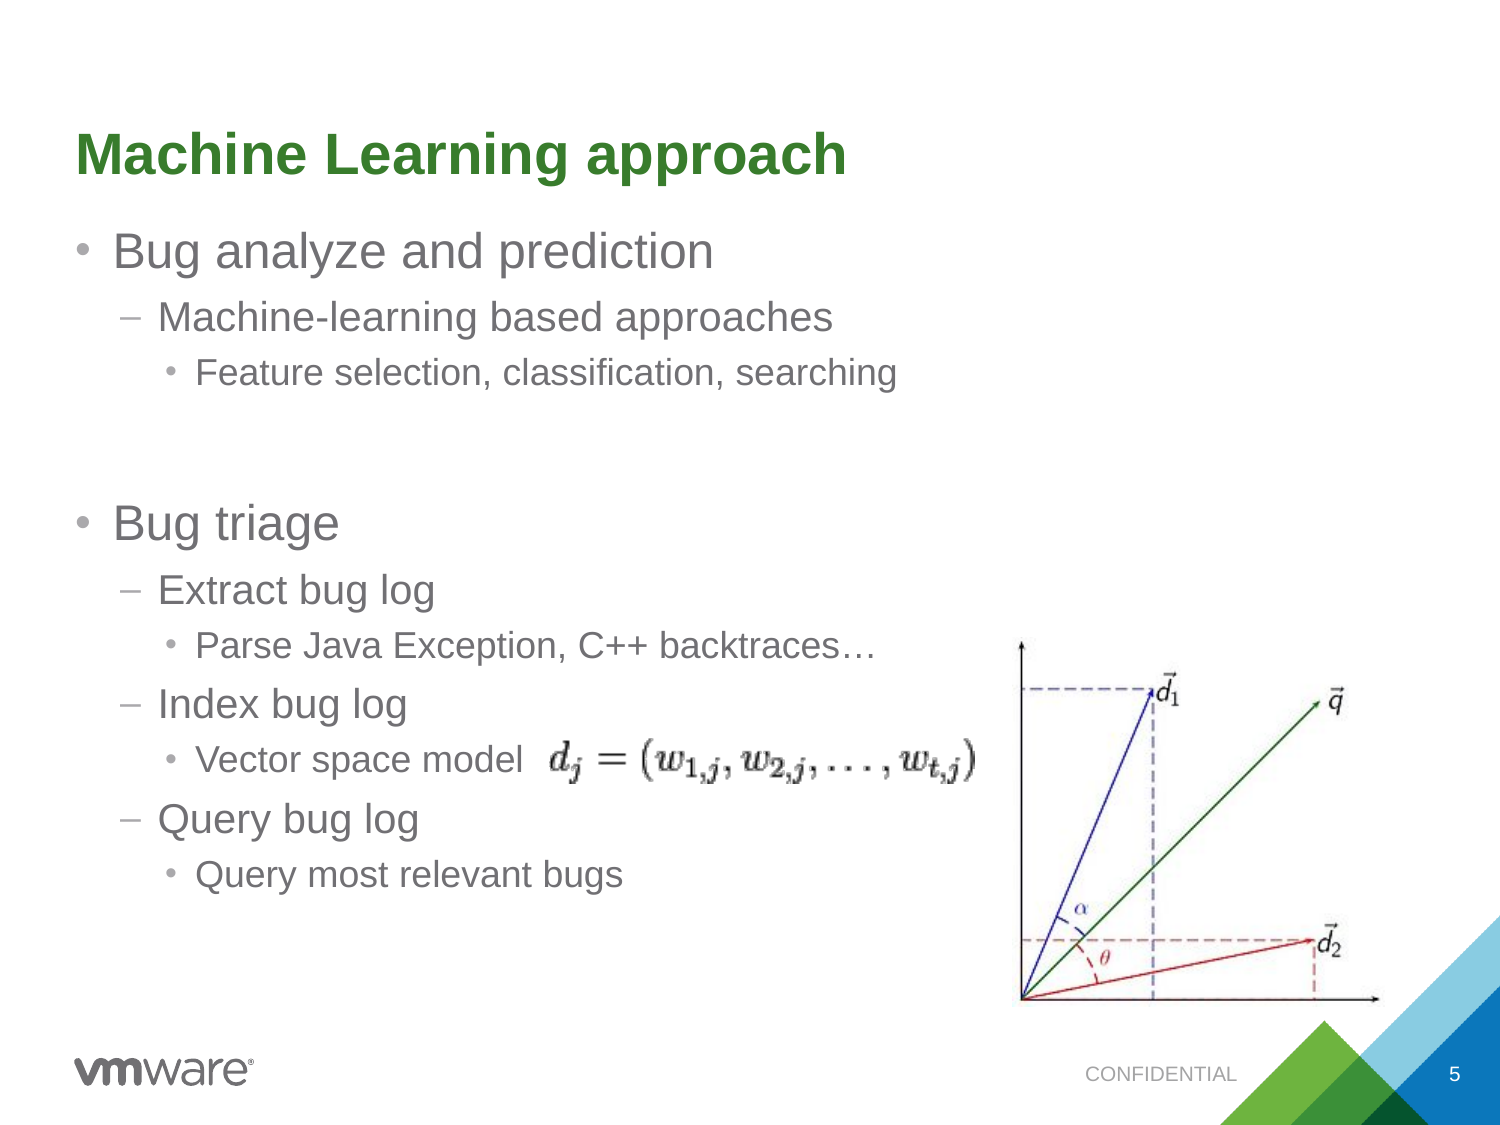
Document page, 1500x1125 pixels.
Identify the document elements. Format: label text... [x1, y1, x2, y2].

title Machine Learning approach [75, 54, 1425, 188]
footer CONFIDENTIAL [600, 1060, 1238, 1085]
picture [549, 737, 976, 784]
list Bug analyze and prediction Machine-learning based approaches Feature selection, classification, searching Bug triage Extract bug log Parse Java Exception, C++ backtraces… Index bug log Vector space model Query bug log Query most relevant bugs [75, 224, 1425, 988]
picture [1012, 637, 1500, 1125]
slide_number 5 [1427, 1060, 1483, 1085]
